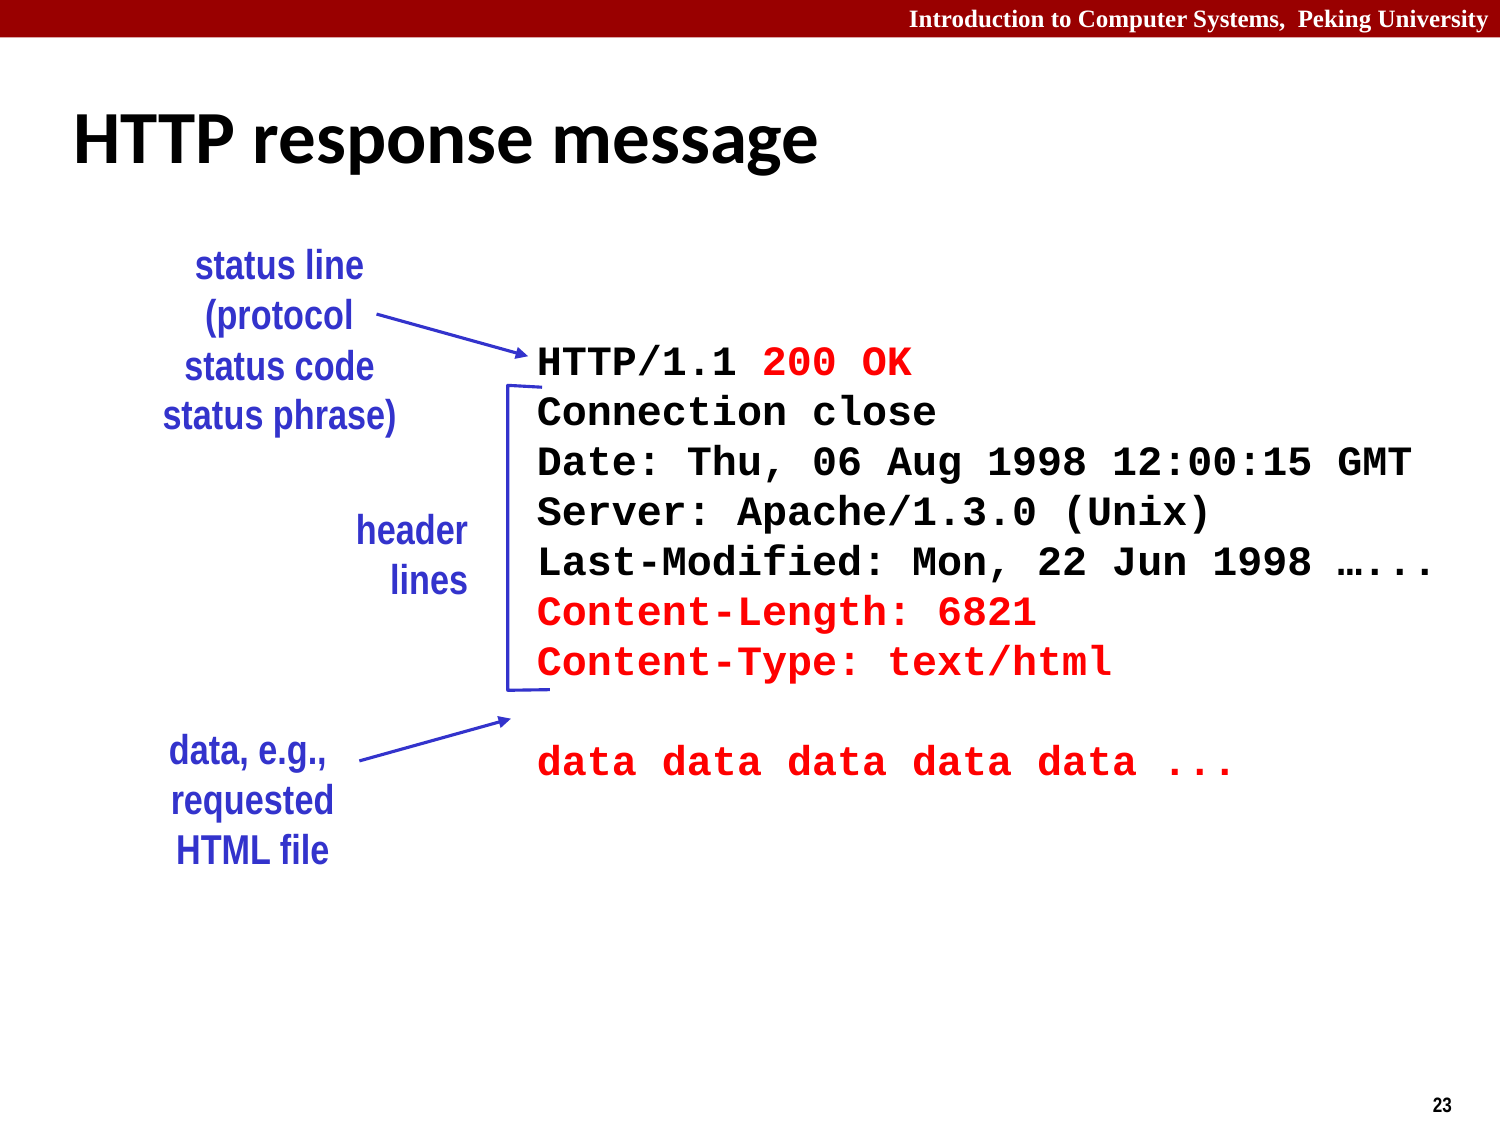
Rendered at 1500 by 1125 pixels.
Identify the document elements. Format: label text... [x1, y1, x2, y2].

text_box status line (protocol status code status phrase) [147, 230, 412, 446]
text_box [359, 716, 511, 762]
text_box [507, 385, 550, 691]
title HTTP response message [58, 71, 1305, 197]
text_box [376, 313, 529, 359]
text_box HTTP/1.1 200 OK Connection close Date: Thu, 06 Aug 1998 12:00:15 GMT Server: Apache/1.3.0 (Unix) Last-Modified: Mon, 22 Jun 1998 …... Content-Length: 6821 Content-Type: text/html data data data data data ... [522, 326, 1477, 791]
text_box data, e.g., requested HTML file [154, 715, 352, 881]
text_box header lines [340, 495, 483, 610]
